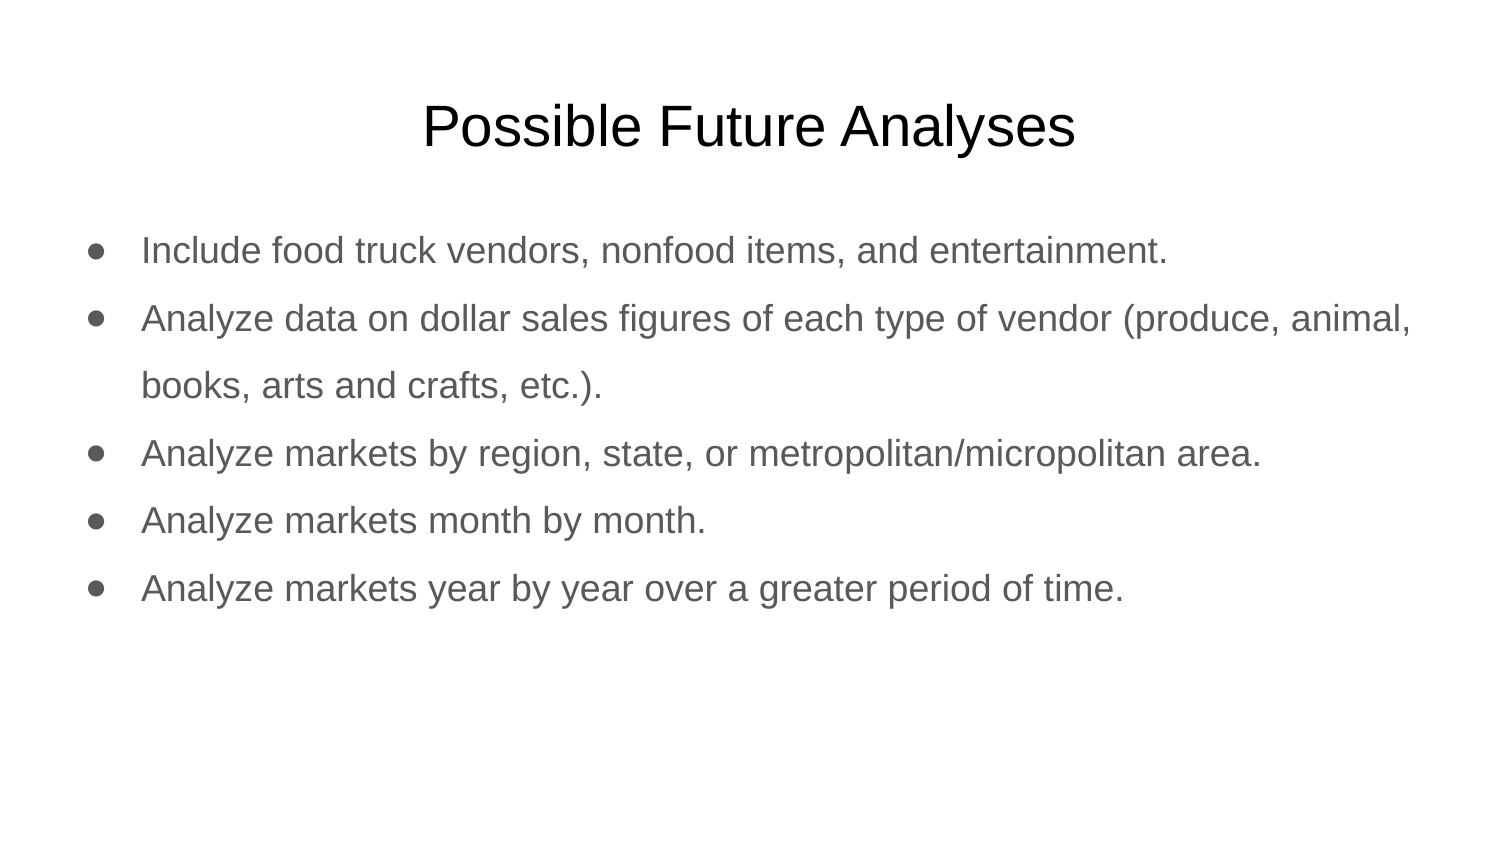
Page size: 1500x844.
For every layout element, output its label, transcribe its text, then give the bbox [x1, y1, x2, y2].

title Possible Future Analyses [51, 72, 1449, 167]
list Include food truck vendors, nonfood items, and entertainment. Analyze data on dollar sales figures of each type of vendor (produce, animal, books, arts and crafts, etc.). Analyze markets by region, state, or metropolitan/micropolitan area. Analyze markets month by month. Analyze markets year by year over a greater period of time. [51, 189, 1449, 750]
